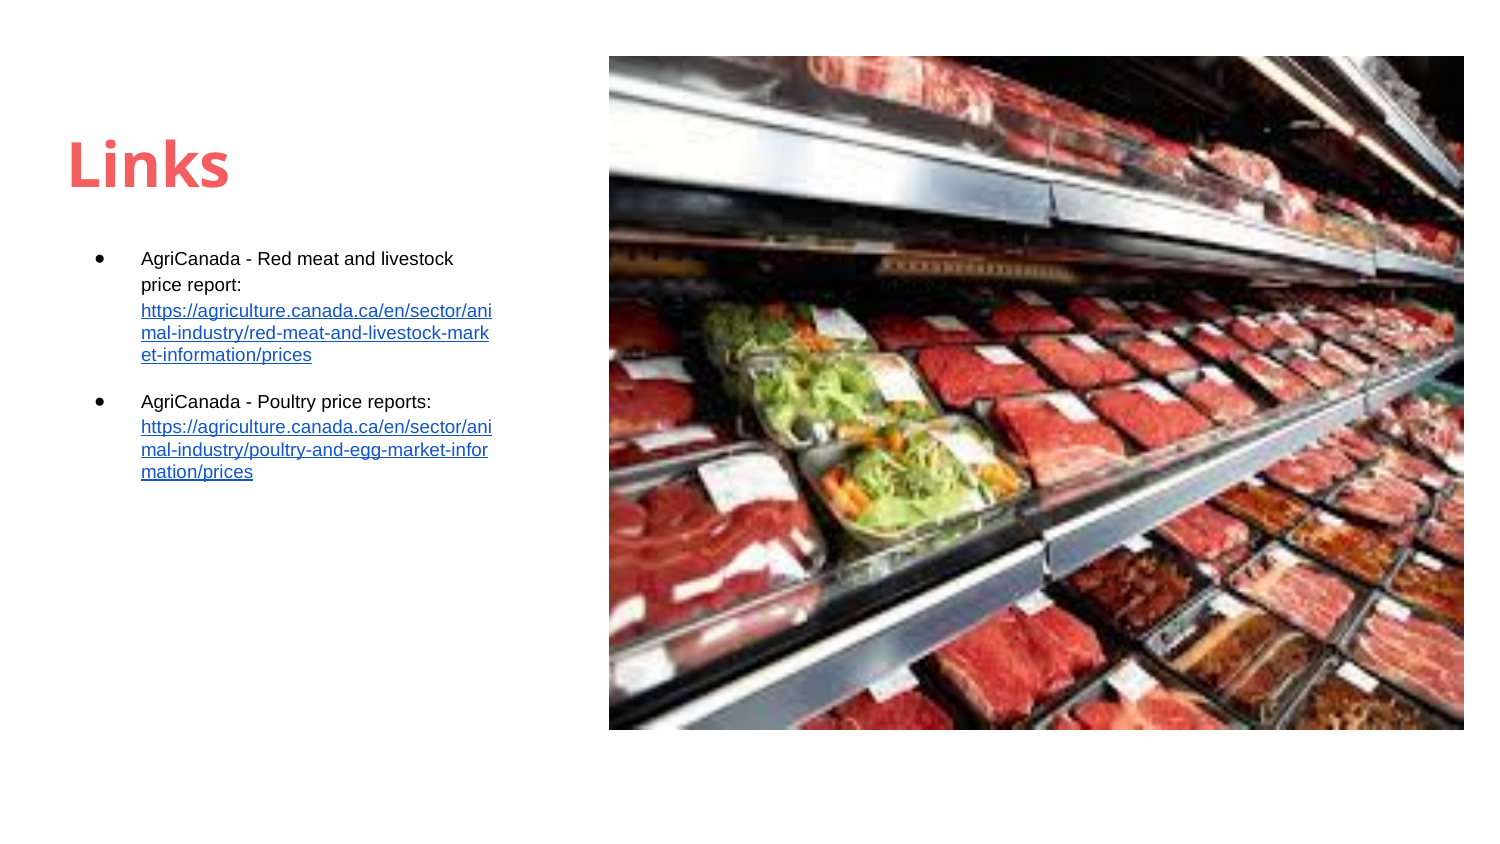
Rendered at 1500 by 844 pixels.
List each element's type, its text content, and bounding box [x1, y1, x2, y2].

list AgriCanada - Red meat and livestock price report: https://agriculture.canada.ca/en/sector/animal-industry/red-meat-and-livestock-market-information/prices AgriCanada - Poultry price reports: https://agriculture.canada.ca/en/sector/animal-industry/poultry-and-egg-market-information/prices [51, 228, 512, 750]
picture [609, 55, 1464, 731]
title Links [51, 91, 512, 216]
